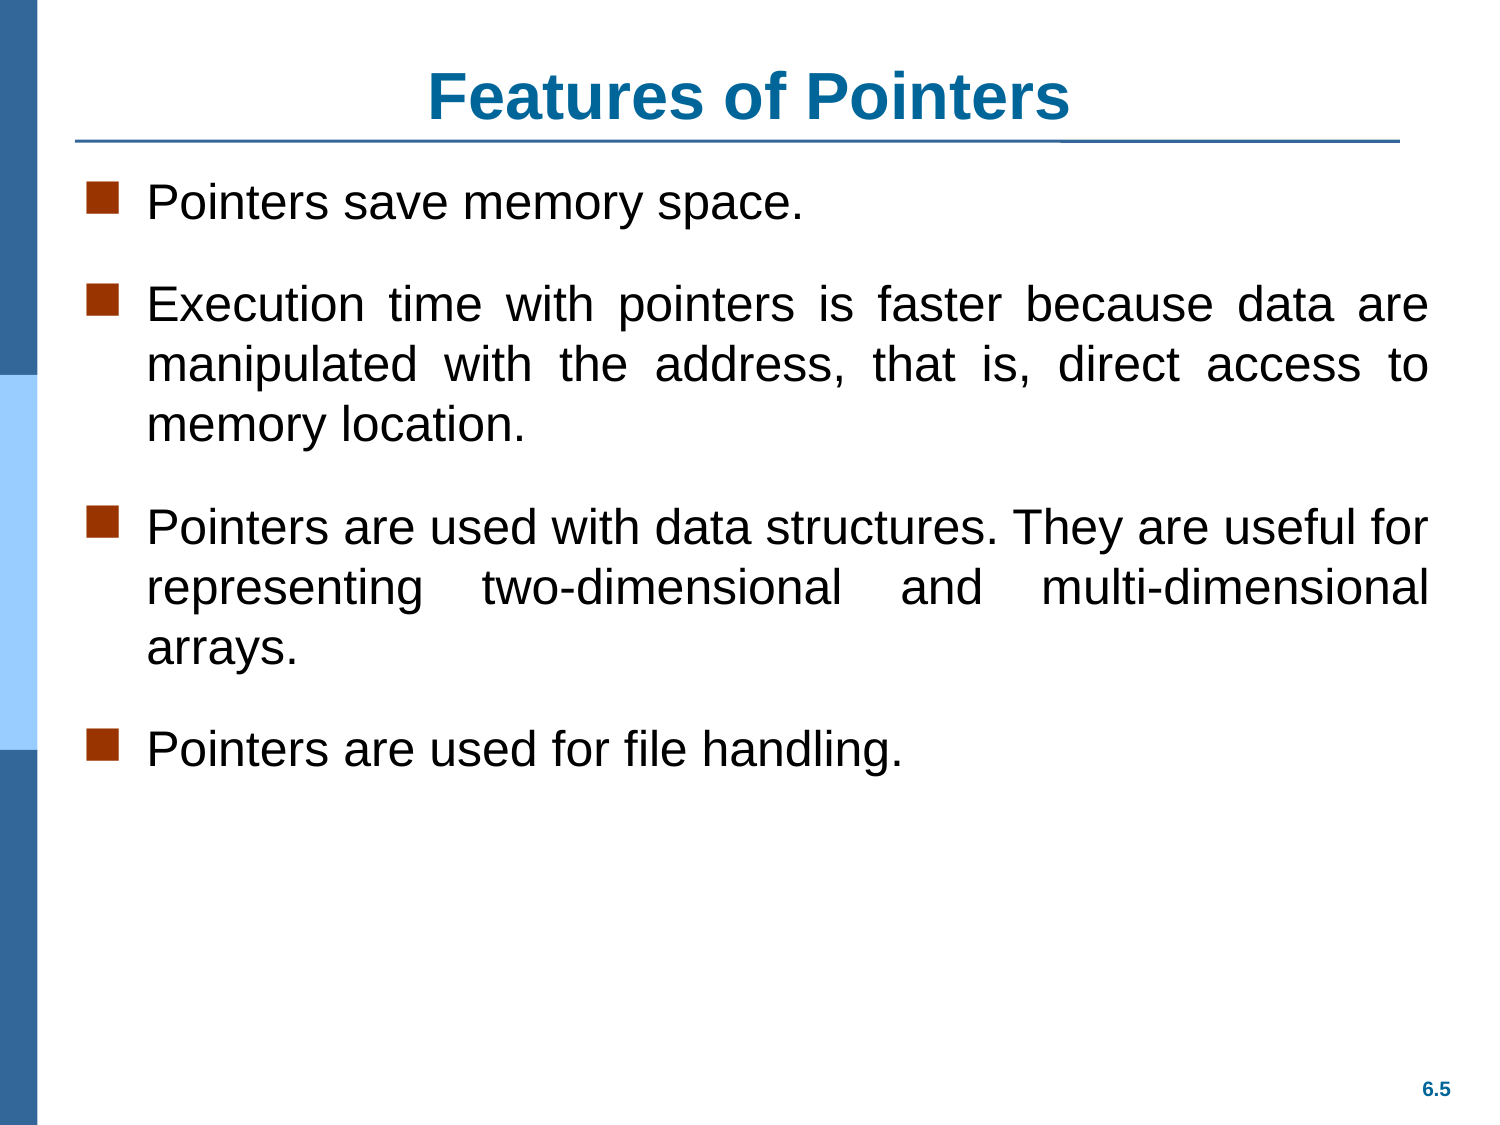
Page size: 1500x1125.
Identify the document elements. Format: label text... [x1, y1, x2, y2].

title Features of Pointers [75, 45, 1425, 141]
list Pointers save memory space. Execution time with pointers is faster because data are manipulated with the address, that is, direct access to memory location. Pointers are used with data structures. They are useful for representing two-dimensional and multi-dimensional arrays. Pointers are used for file handling. [75, 161, 1446, 1038]
